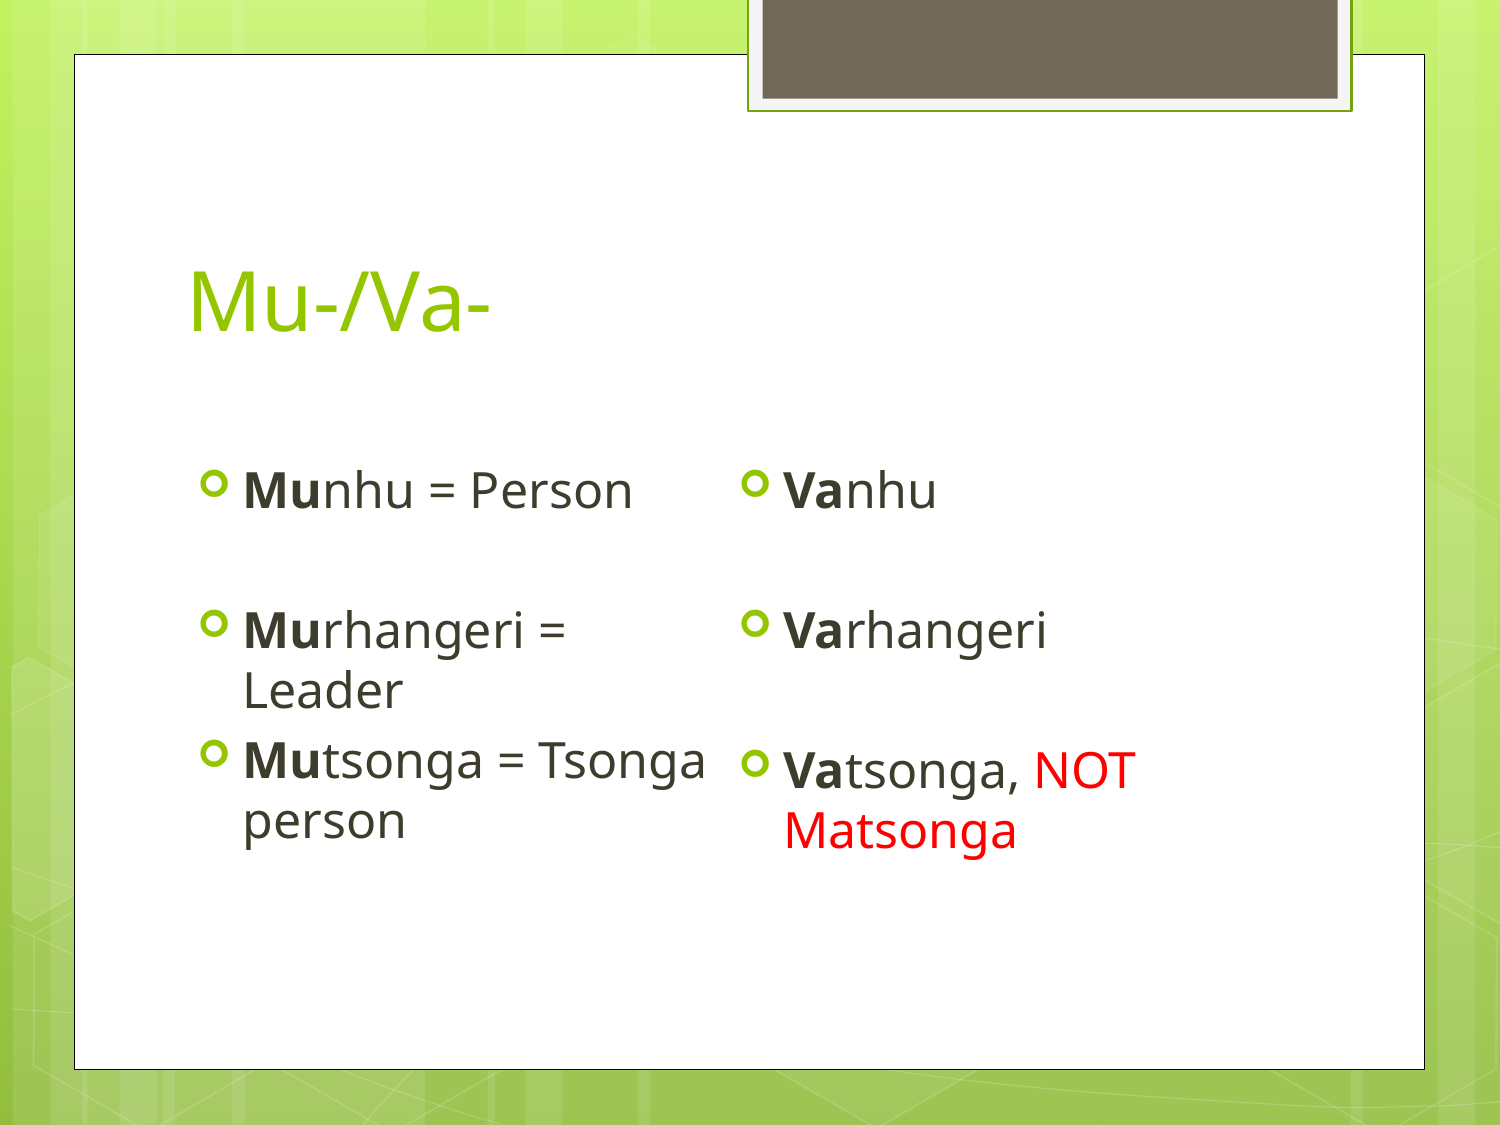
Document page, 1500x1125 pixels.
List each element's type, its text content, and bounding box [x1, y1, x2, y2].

list Munhu = Person Murhangeri = Leader Mutsonga = Tsonga person Vanhu Varhangeri Vatsonga, NOT Matsonga [171, 381, 1283, 957]
title Mu-/Va- [171, 168, 1324, 357]
